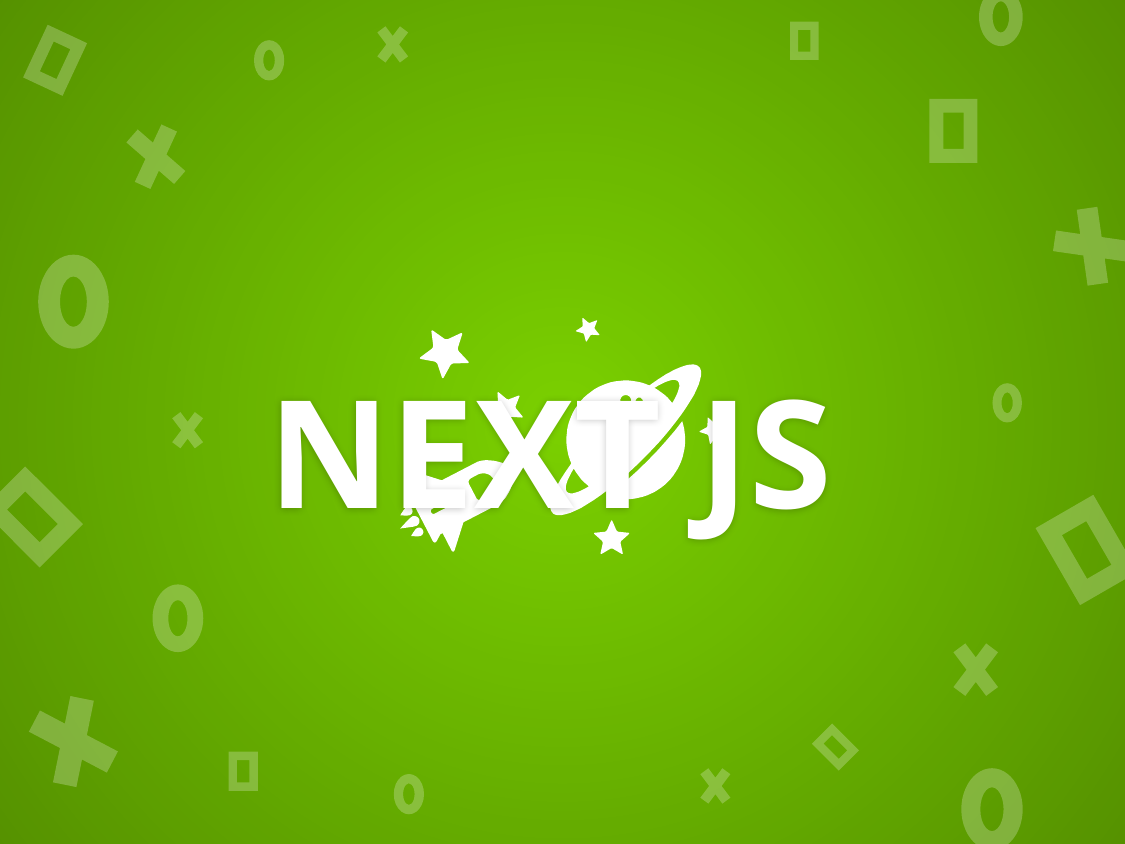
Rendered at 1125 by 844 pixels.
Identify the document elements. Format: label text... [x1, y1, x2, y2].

text_box [575, 318, 600, 342]
text_box [419, 330, 469, 374]
text_box NEXT JS [706, 377, 933, 520]
text_box [594, 526, 630, 554]
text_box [404, 449, 506, 551]
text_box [550, 364, 702, 516]
text_box NEXT JS [168, 377, 547, 520]
